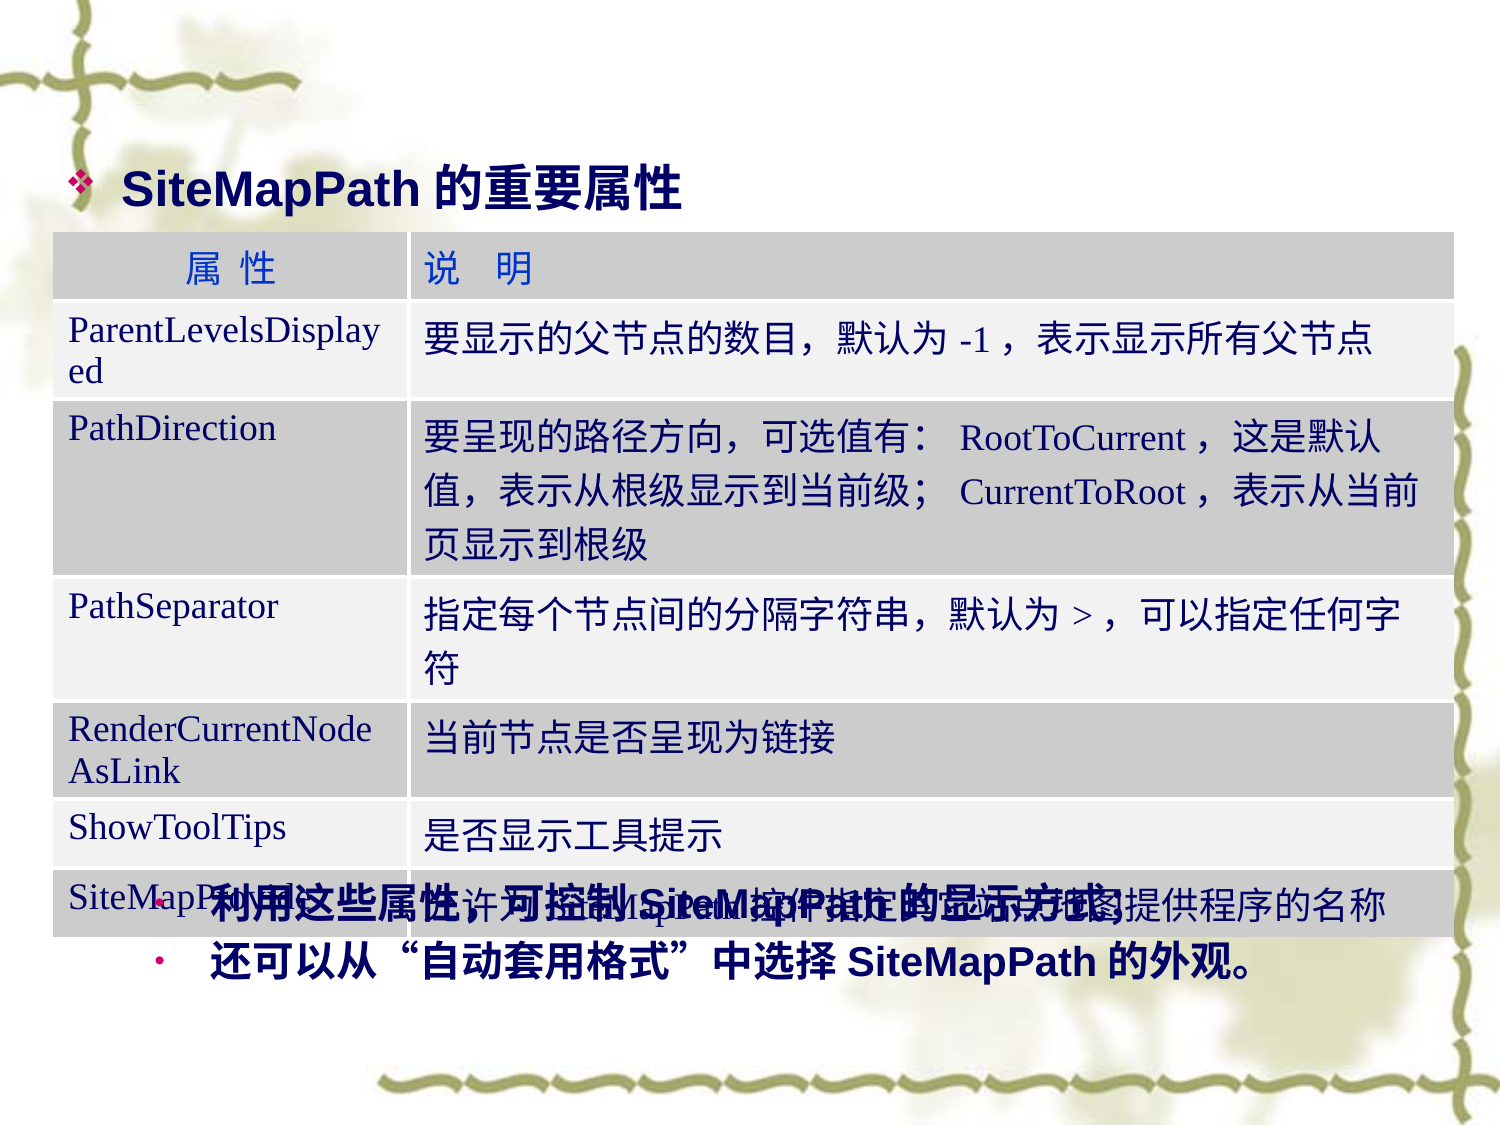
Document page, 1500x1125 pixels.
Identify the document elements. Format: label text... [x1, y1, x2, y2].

table_cell 是否显示工具提示 [411, 801, 1454, 866]
table_cell SiteMapProvide [53, 870, 64, 937]
text_box 利用这些属性，可控制SiteMapPath的显示方式； 还可以从“自动套用格式”中选择SiteMapPath的外观。 [64, 869, 1466, 1024]
table_cell ShowToolTips [53, 801, 407, 866]
table_cell PathSeparator [53, 579, 407, 699]
table_cell RenderCurrentNodeAsLink [53, 703, 407, 797]
picture [0, 0, 1500, 1125]
table_header 说 明 [411, 232, 1454, 299]
table_cell ParentLevelsDisplayed [53, 303, 407, 397]
table_cell 要显示的父节点的数目，默认为-1，表示显示所有父节点 [411, 303, 1454, 397]
table_cell 当前节点是否呈现为链接 [411, 703, 1454, 797]
table_cell PathDirection [53, 401, 407, 575]
table_cell 要呈现的路径方向，可选值有：RootToCurrent，这是默认值，表示从根级显示到当前级；CurrentToRoot，表示从当前页显示到根级 [411, 401, 1454, 575]
list SiteMapPath的重要属性 [49, 148, 1452, 268]
table_header 属 性 [53, 232, 407, 299]
table_cell 指定每个节点间的分隔字符串，默认为>，可以指定任何字符 [411, 579, 1454, 699]
